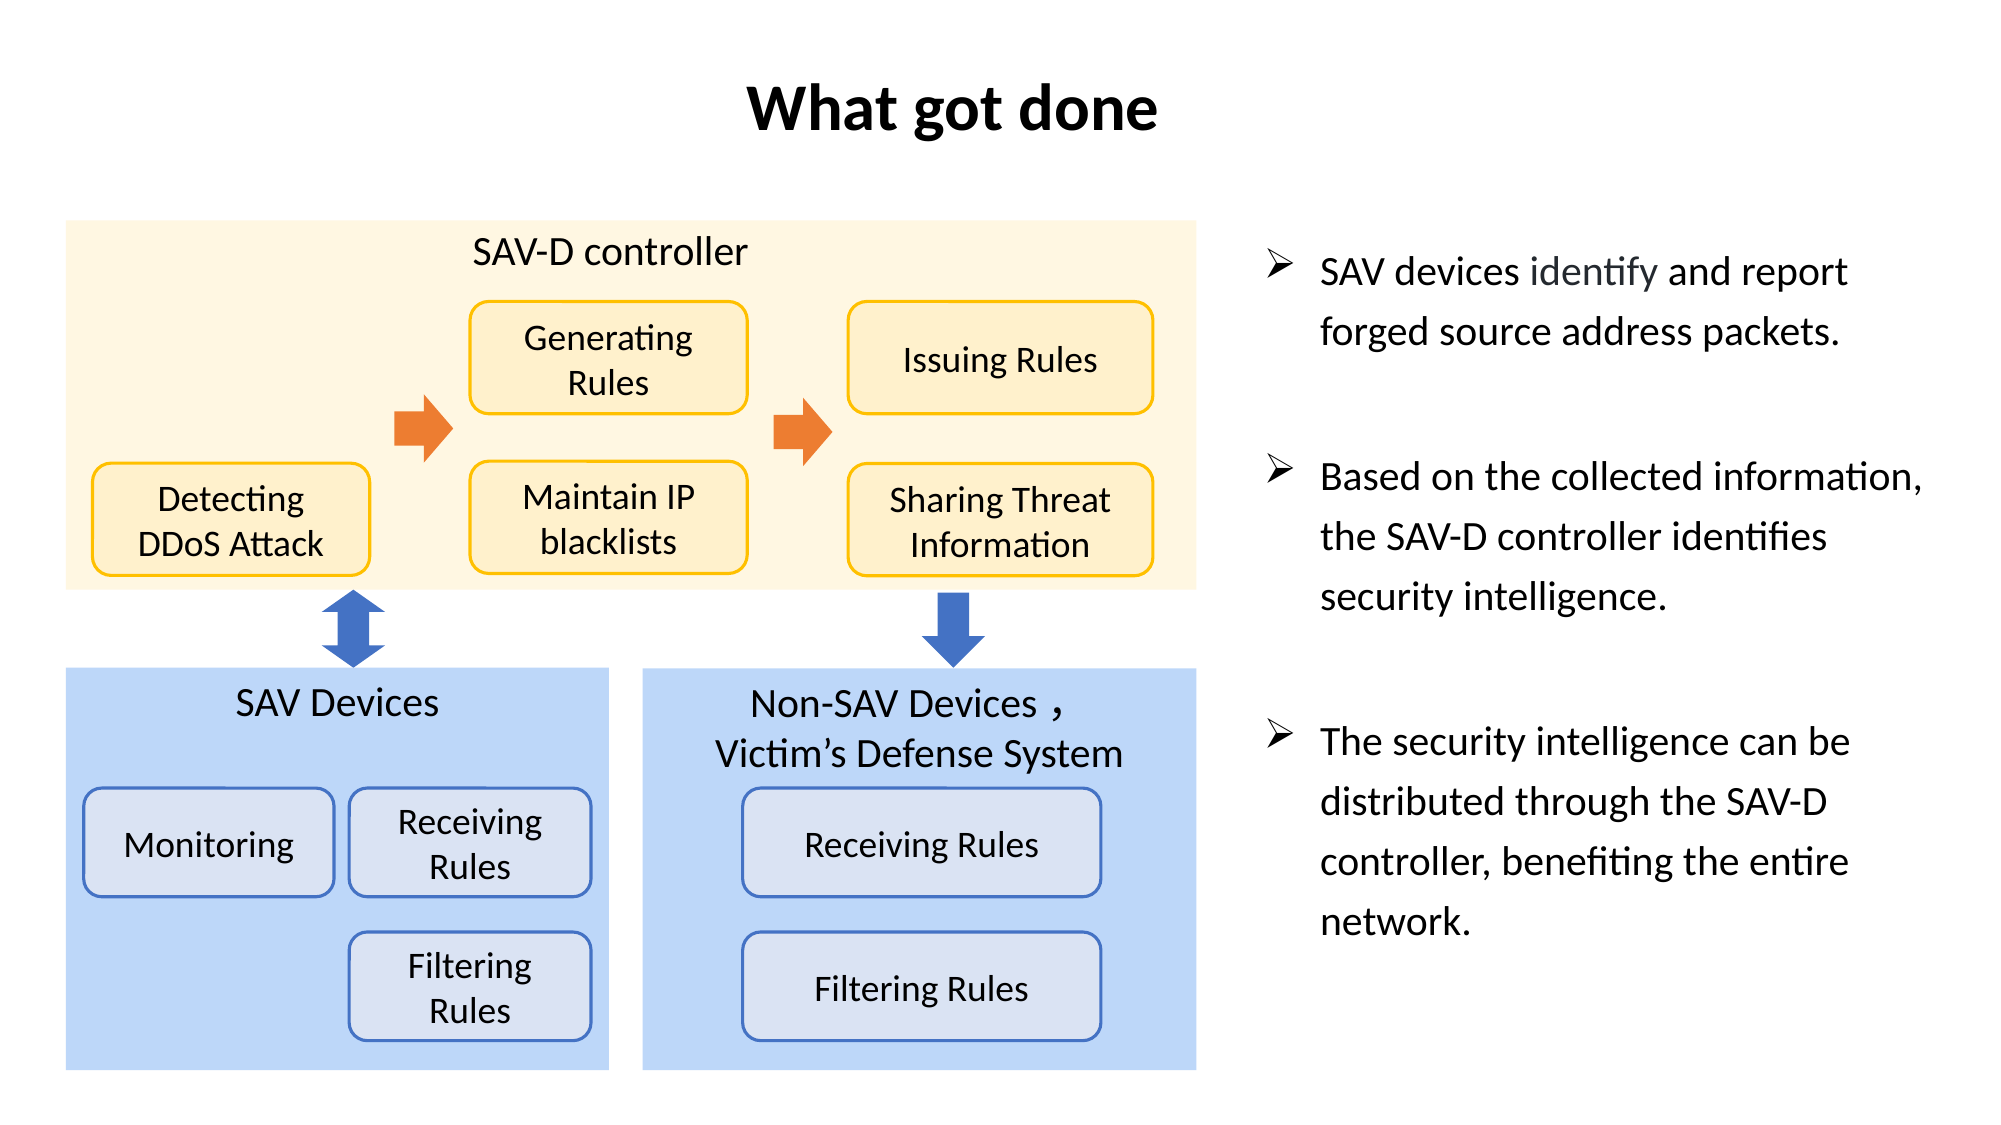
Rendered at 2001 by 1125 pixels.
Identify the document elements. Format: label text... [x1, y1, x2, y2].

text_box [772, 394, 834, 470]
text_box [919, 591, 988, 670]
text_box [318, 588, 389, 669]
text_box Filtering Rules [741, 930, 1102, 1042]
text_box Detecting DDoS Attack [91, 462, 371, 577]
text_box SAV devices identify and report forged source address packets. Based on the collected information, the SAV-D controller identifies security intelligence. The security intelligence can be distributed through the SAV-D controller, benefiting the entire network. [1248, 226, 1944, 952]
text_box Monitoring [82, 786, 336, 898]
text_box Receiving Rules [348, 786, 593, 898]
text_box Receiving Rules [741, 786, 1102, 898]
text_box [65, 219, 1197, 591]
text_box [393, 391, 455, 466]
text_box Filtering Rules [348, 930, 593, 1042]
text_box SAV-D controller [457, 216, 849, 282]
text_box Sharing Threat Information [847, 462, 1154, 577]
text_box Generating Rules [468, 300, 749, 415]
text_box Non-SAV Devices， Victim’s Defense System [642, 668, 1197, 1071]
text_box Maintain IP blacklists [468, 460, 749, 575]
text_box Issuing Rules [847, 300, 1154, 415]
text_box SAV Devices [65, 667, 610, 1071]
text_box What got done [731, 56, 1339, 152]
